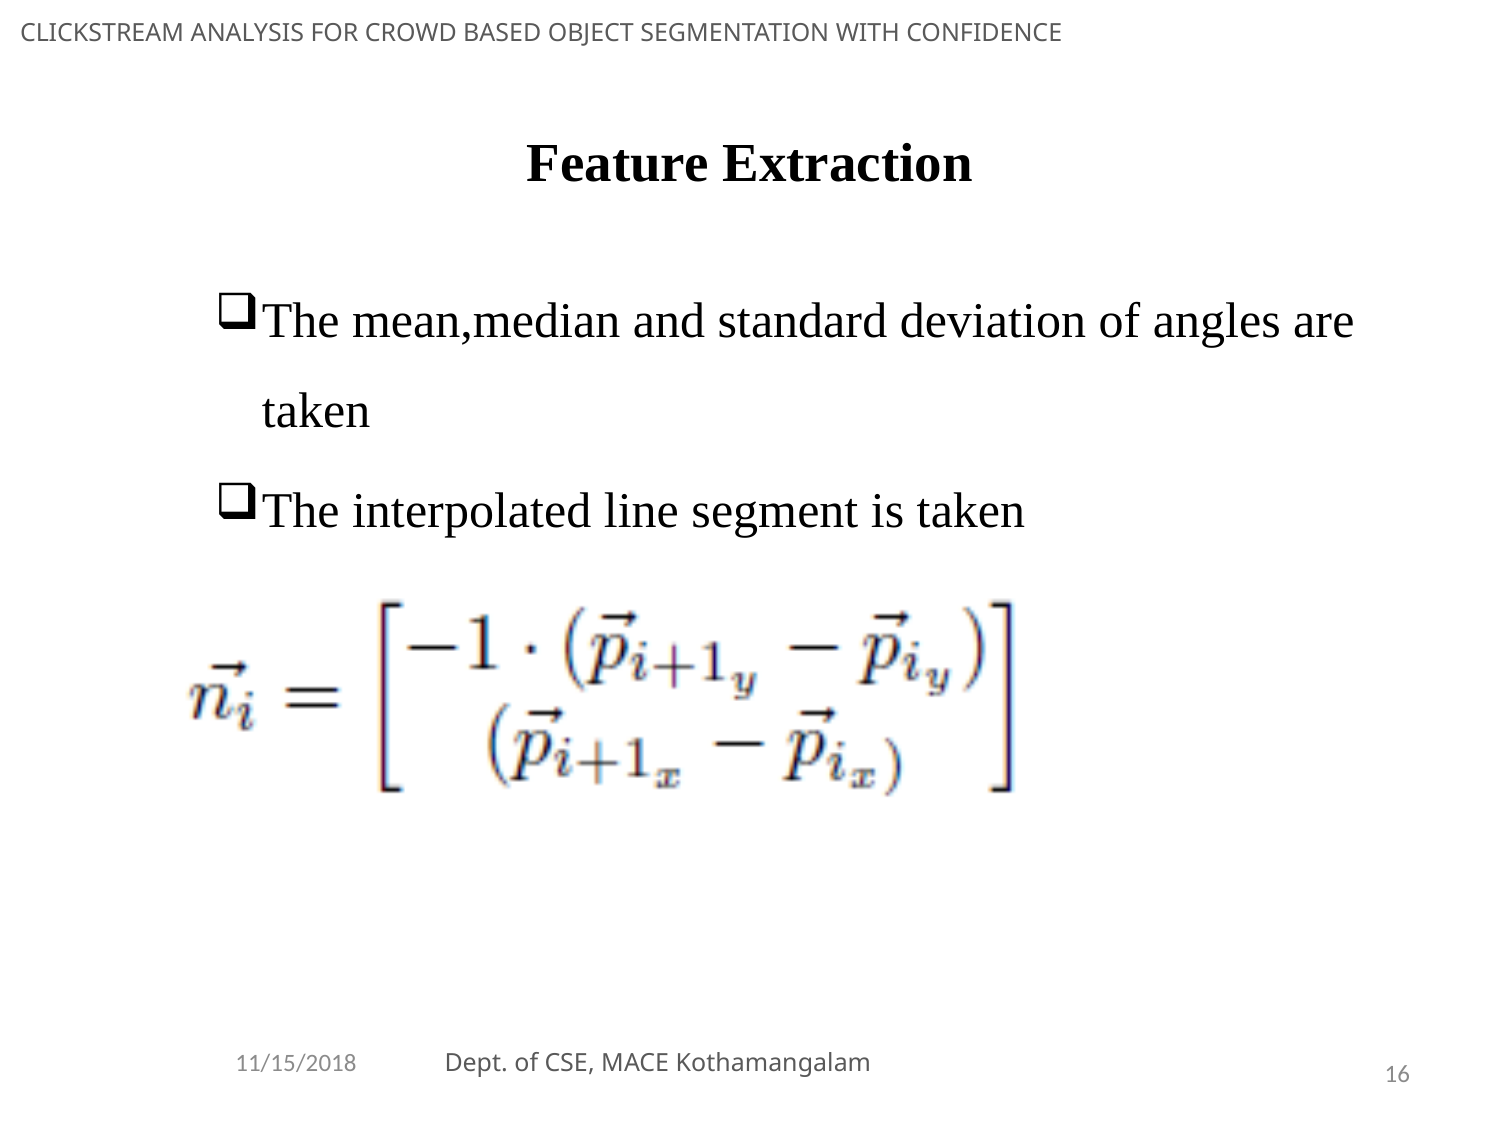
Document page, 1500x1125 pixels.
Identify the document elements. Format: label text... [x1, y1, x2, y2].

text_box The mean,median and standard deviation of angles are taken The interpolated line segment is taken [125, 249, 1425, 1038]
slide_number 16 [1074, 1042, 1425, 1103]
text_box CLICKSTREAM ANALYSIS FOR CROWD BASED OBJECT SEGMENTATION WITH CONFIDENCE [12, 1, 1207, 62]
text_box Dept. of CSE, MACE Kothamangalam [433, 1031, 1001, 1092]
footer 11/15/2018 [58, 1031, 433, 1091]
title Feature Extraction [75, 24, 1425, 200]
picture [140, 573, 1196, 851]
